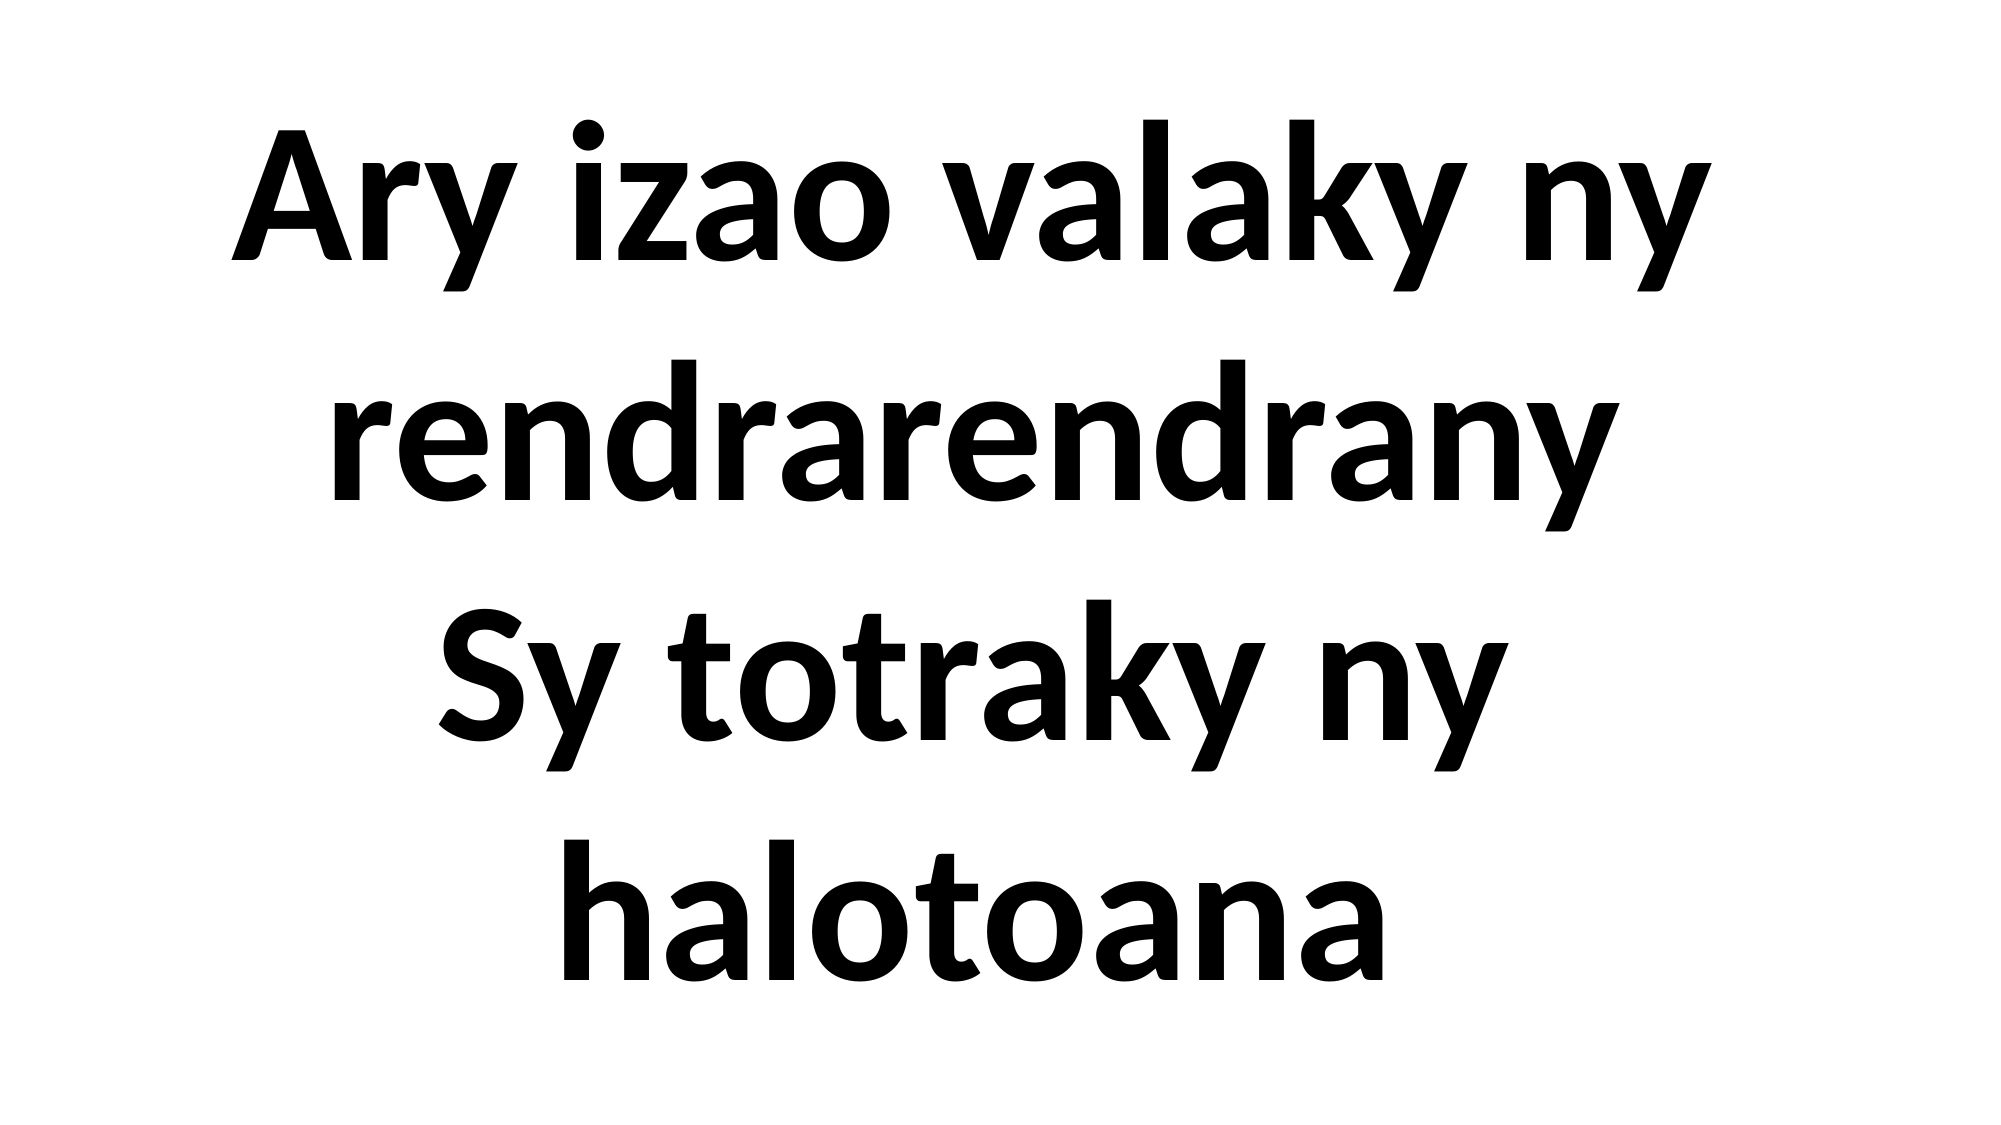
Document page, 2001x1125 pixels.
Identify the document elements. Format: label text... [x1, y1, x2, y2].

text_box Ary izao valaky ny rendrarendrany Sy totraky ny halotoana [122, 53, 1825, 1028]
